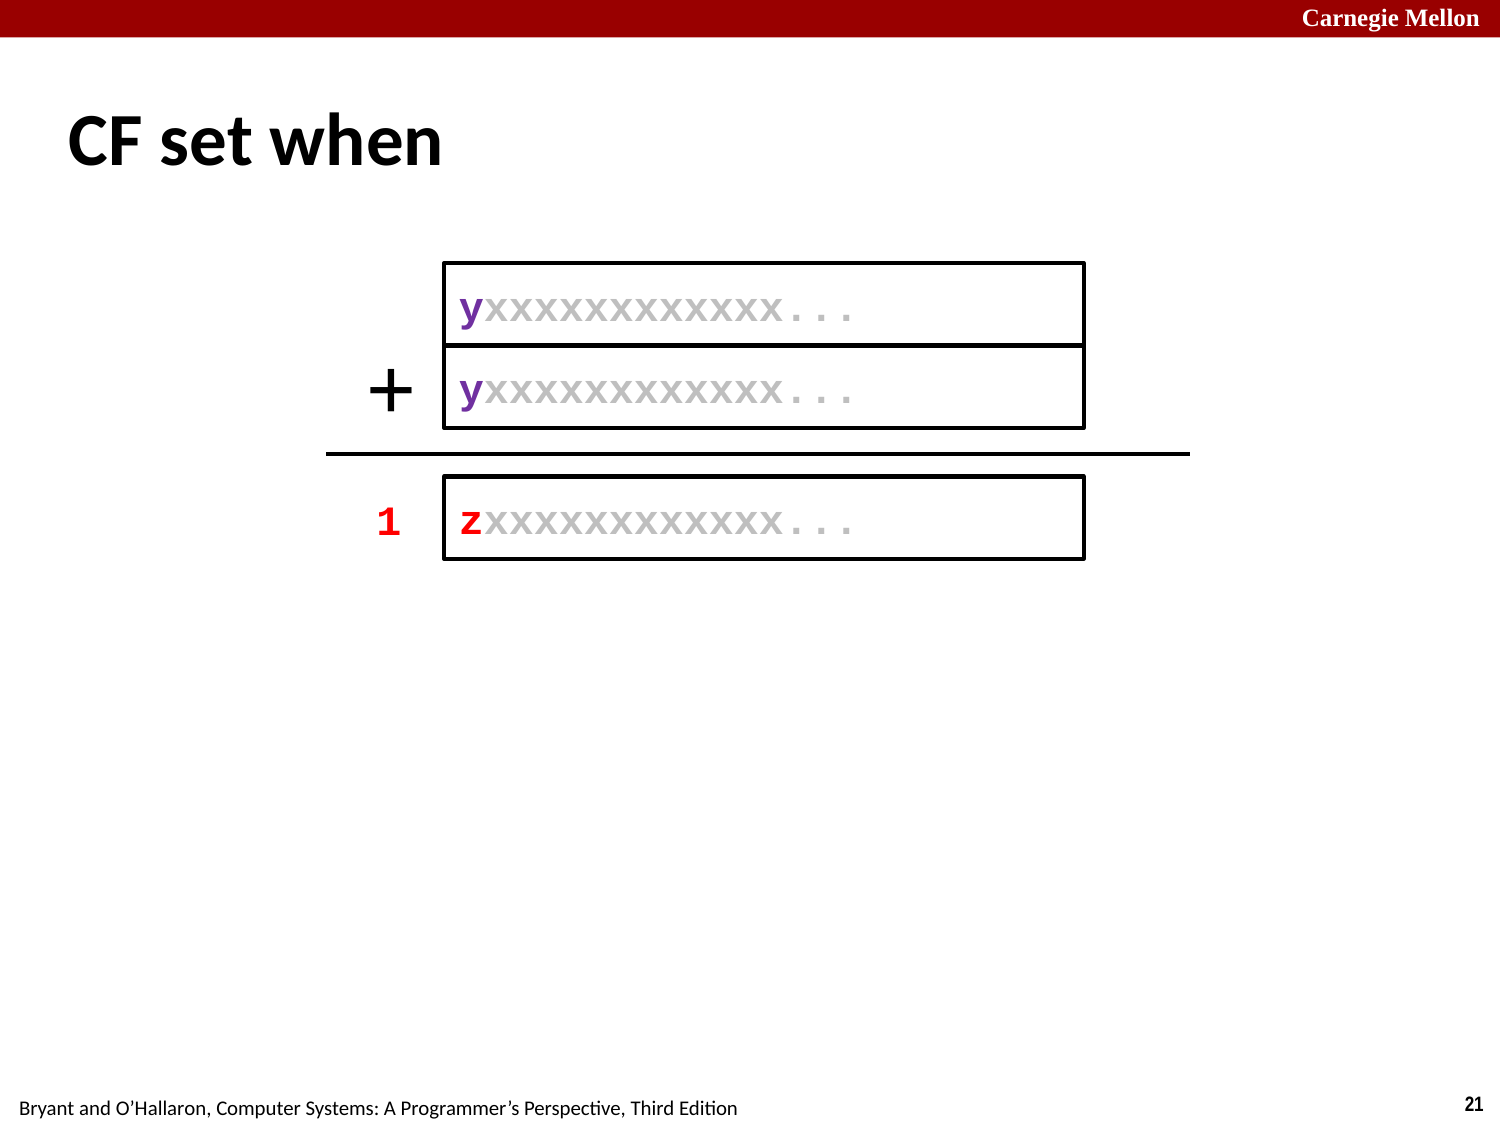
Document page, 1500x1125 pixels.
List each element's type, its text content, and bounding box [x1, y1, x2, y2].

text_box yxxxxxxxxxxxx... [444, 345, 1084, 428]
text_box yxxxxxxxxxxxx... [444, 263, 1084, 345]
text_box + [351, 326, 427, 448]
title CF set when [62, 41, 1438, 230]
text_box zxxxxxxxxxxxx... [444, 476, 1084, 559]
text_box 1 [351, 486, 427, 552]
